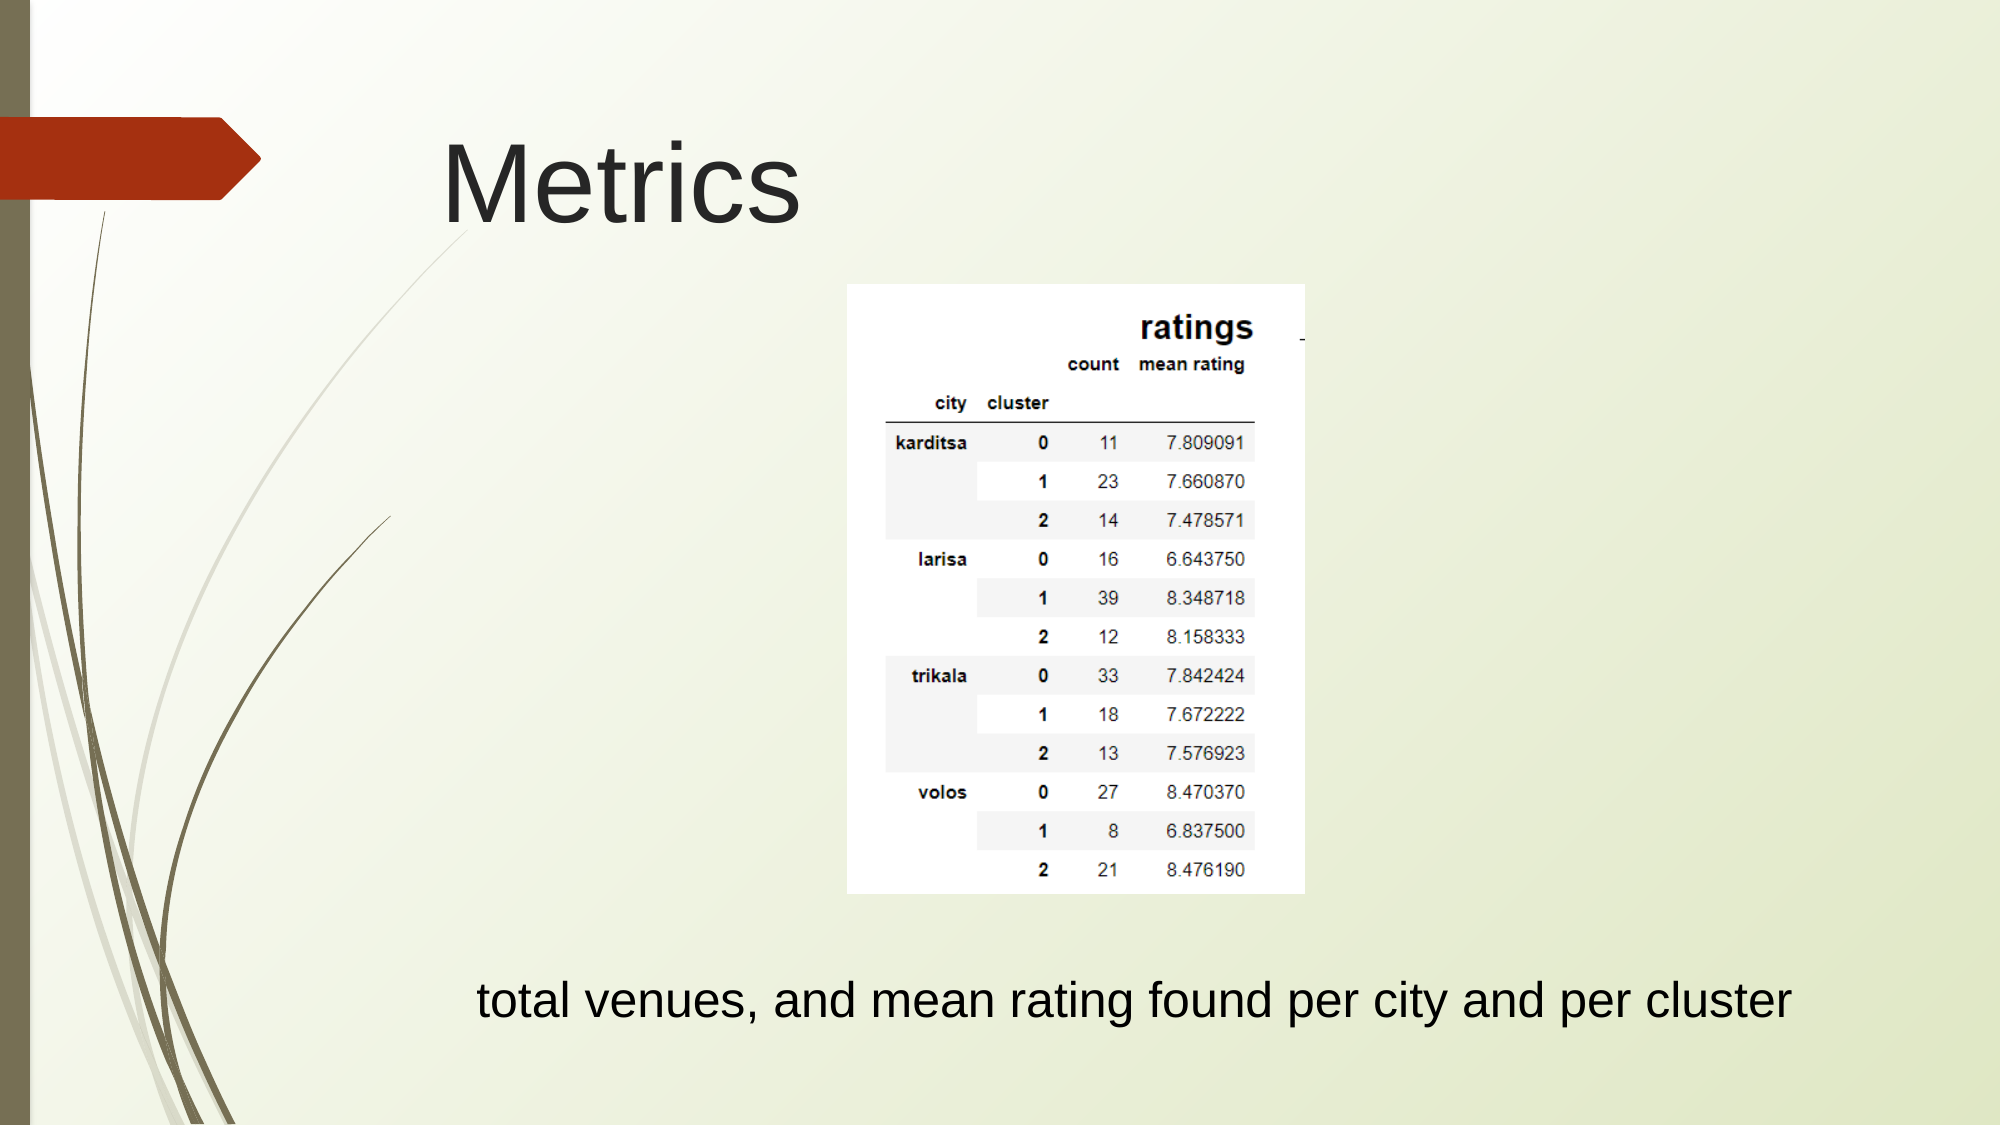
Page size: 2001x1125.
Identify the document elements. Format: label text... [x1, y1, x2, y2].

text_box total venues, and mean rating found per city and per cluster [461, 959, 1905, 1035]
picture [847, 284, 1306, 894]
text_box Metrics [425, 102, 1888, 313]
